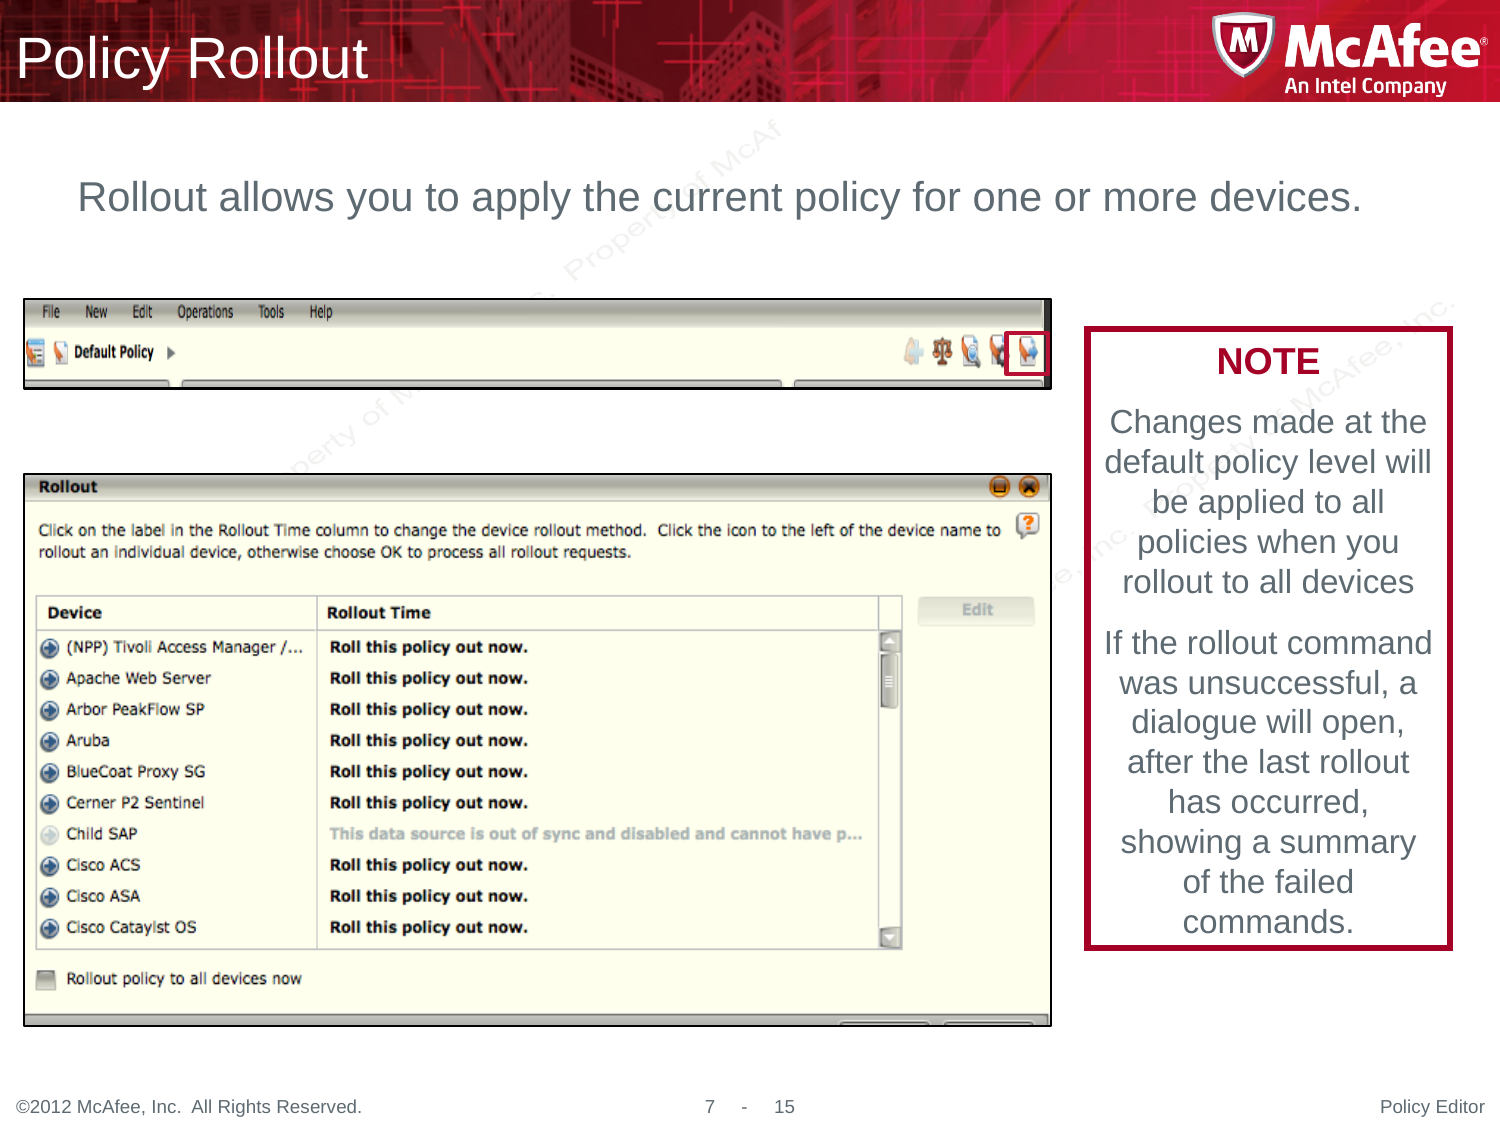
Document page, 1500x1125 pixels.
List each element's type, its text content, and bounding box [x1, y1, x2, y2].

text_box NOTE Changes made at the default policy level will be applied to all policies when you rollout to all devices If the rollout command was unsuccessful, a dialogue will open, after the last rollout has occurred, showing a summary of the failed commands. [1087, 329, 1450, 948]
picture [24, 299, 1051, 388]
title Policy Rollout [0, 0, 1172, 98]
text_box Rollout allows you to apply the current policy for one or more devices. [62, 162, 1438, 228]
picture [0, 0, 1500, 1050]
footer Policy Editor [924, 1087, 1500, 1125]
picture [24, 474, 1051, 1026]
